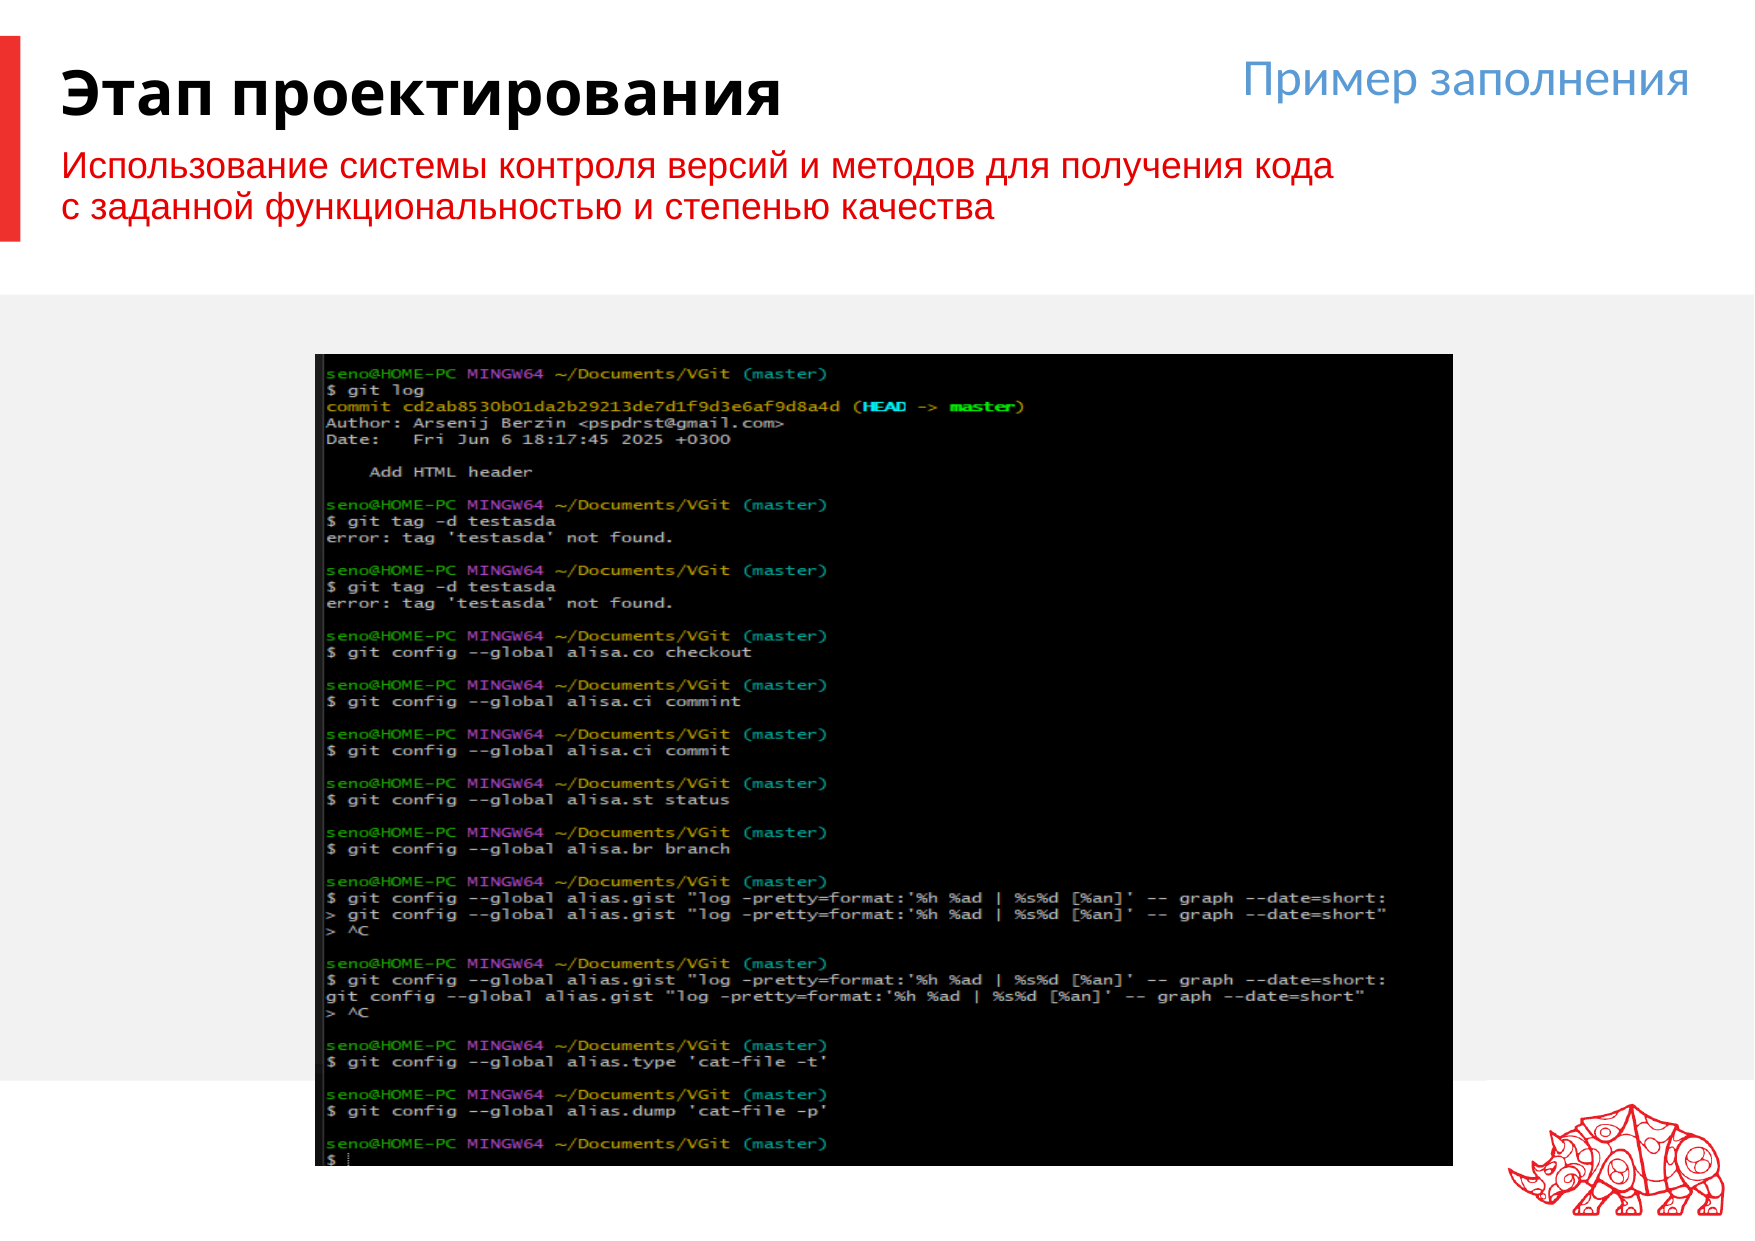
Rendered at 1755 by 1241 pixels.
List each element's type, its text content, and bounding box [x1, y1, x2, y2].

text_box Пример заполнения [1207, 36, 1726, 115]
title Этап проектирования [60, 54, 1650, 138]
picture [1487, 1080, 1754, 1229]
picture [314, 354, 1453, 1166]
list Использование системы контроля версий и методов для получения кода с заданной функциональностью и степенью качества [44, 72, 1370, 236]
